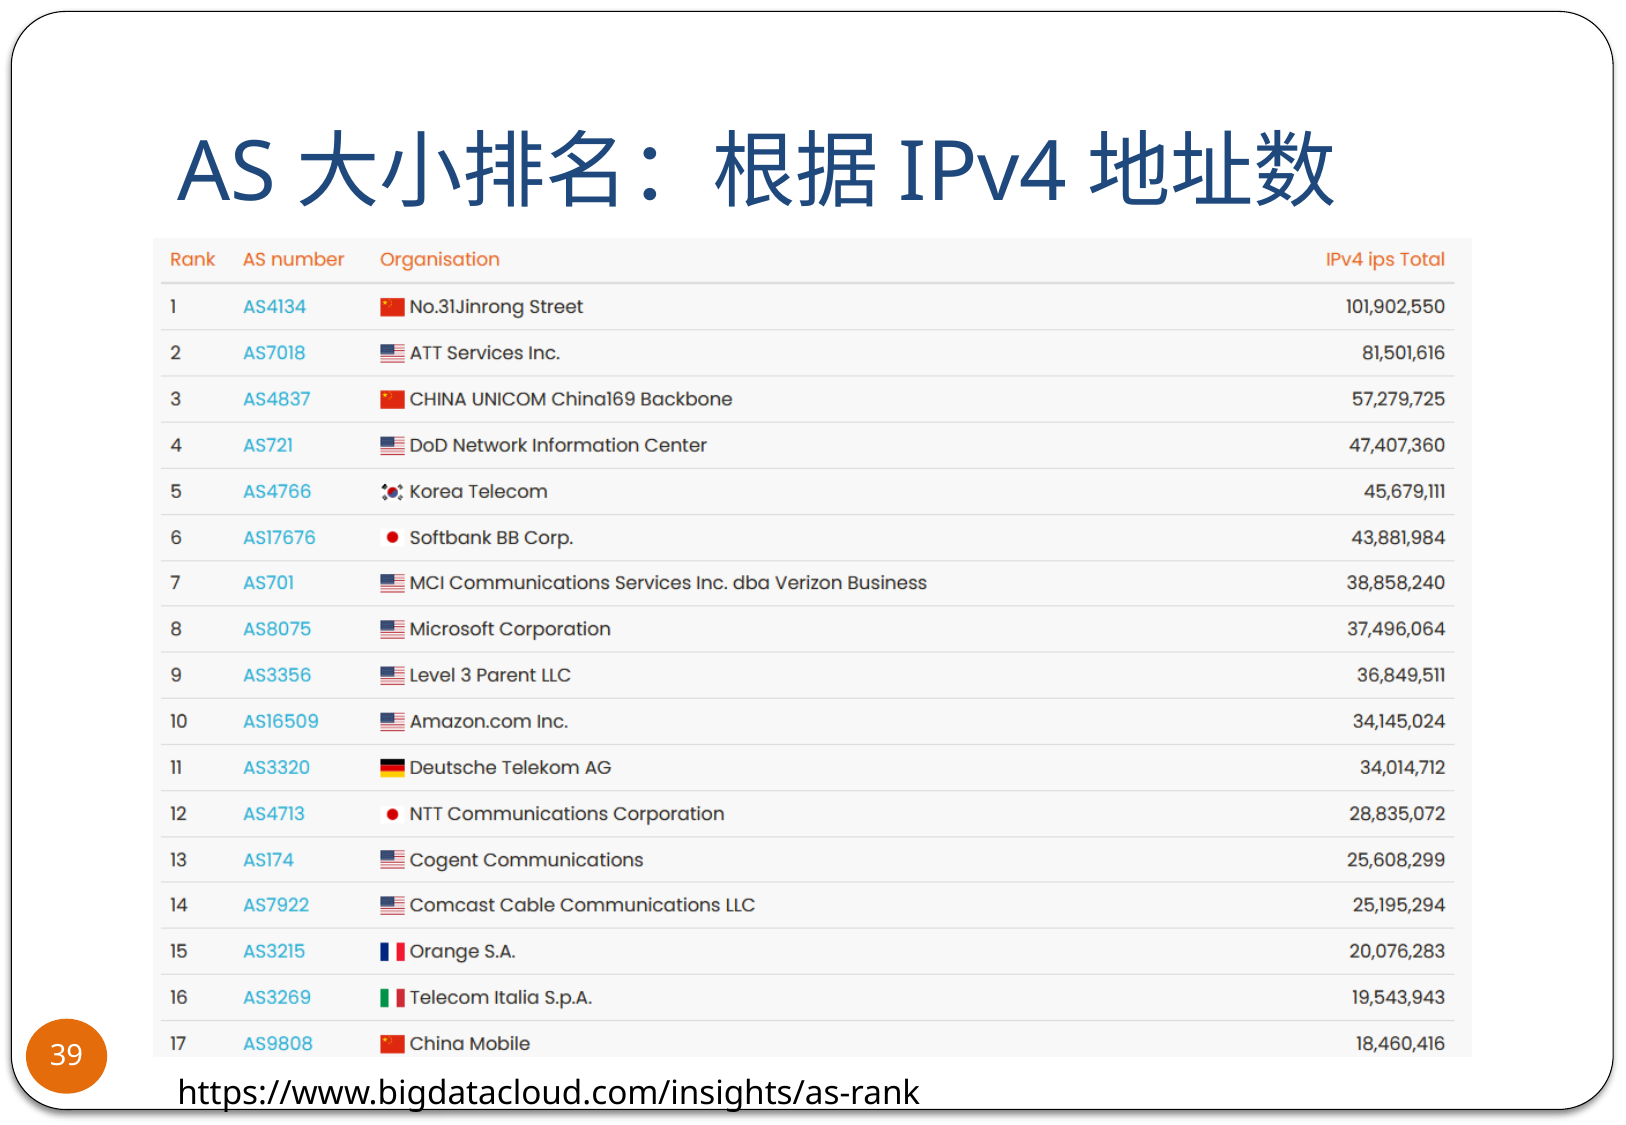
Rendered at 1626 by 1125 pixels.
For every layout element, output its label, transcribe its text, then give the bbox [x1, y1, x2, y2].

text_box https://www.bigdatacloud.com/insights/as-rank [162, 1066, 1151, 1119]
slide_number 39 [25, 1018, 108, 1094]
title AS大小排名：根据IPv4地址数 [162, 45, 1544, 233]
picture [153, 238, 1472, 1058]
